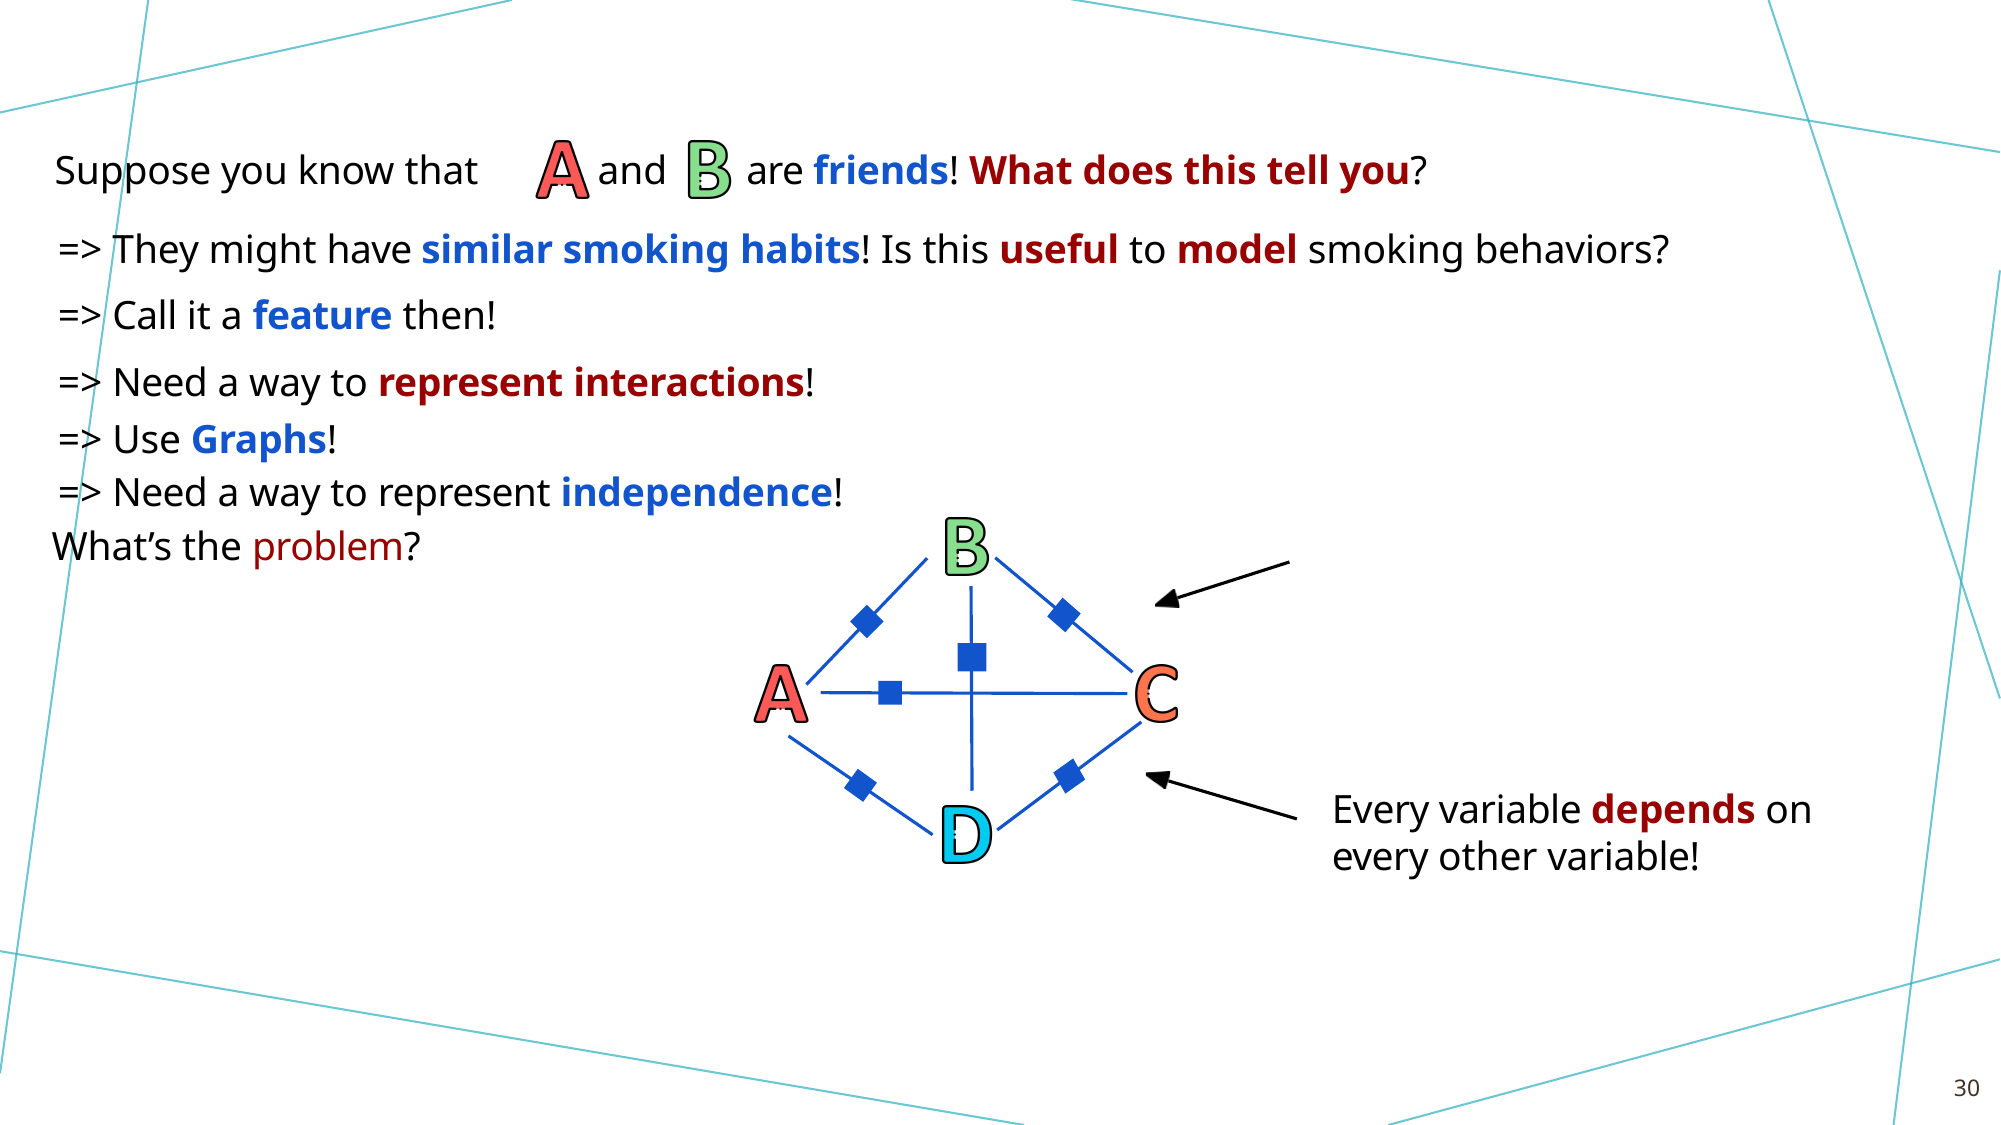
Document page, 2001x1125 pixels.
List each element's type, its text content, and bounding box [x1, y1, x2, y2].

text_box Suppose you know that and are friends! What does this tell you? => They might have similar smoking habits! Is this useful to model smoking behaviors? => Call it a feature then! => Need a way to represent interactions! => Use Graphs! => Need a way to represent independence! What’s the problem? [51, 143, 1795, 568]
text_box Every variable depends on every other variable! [1329, 781, 1874, 878]
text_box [751, 517, 1300, 864]
slide_number 30 [1903, 753, 1981, 1125]
